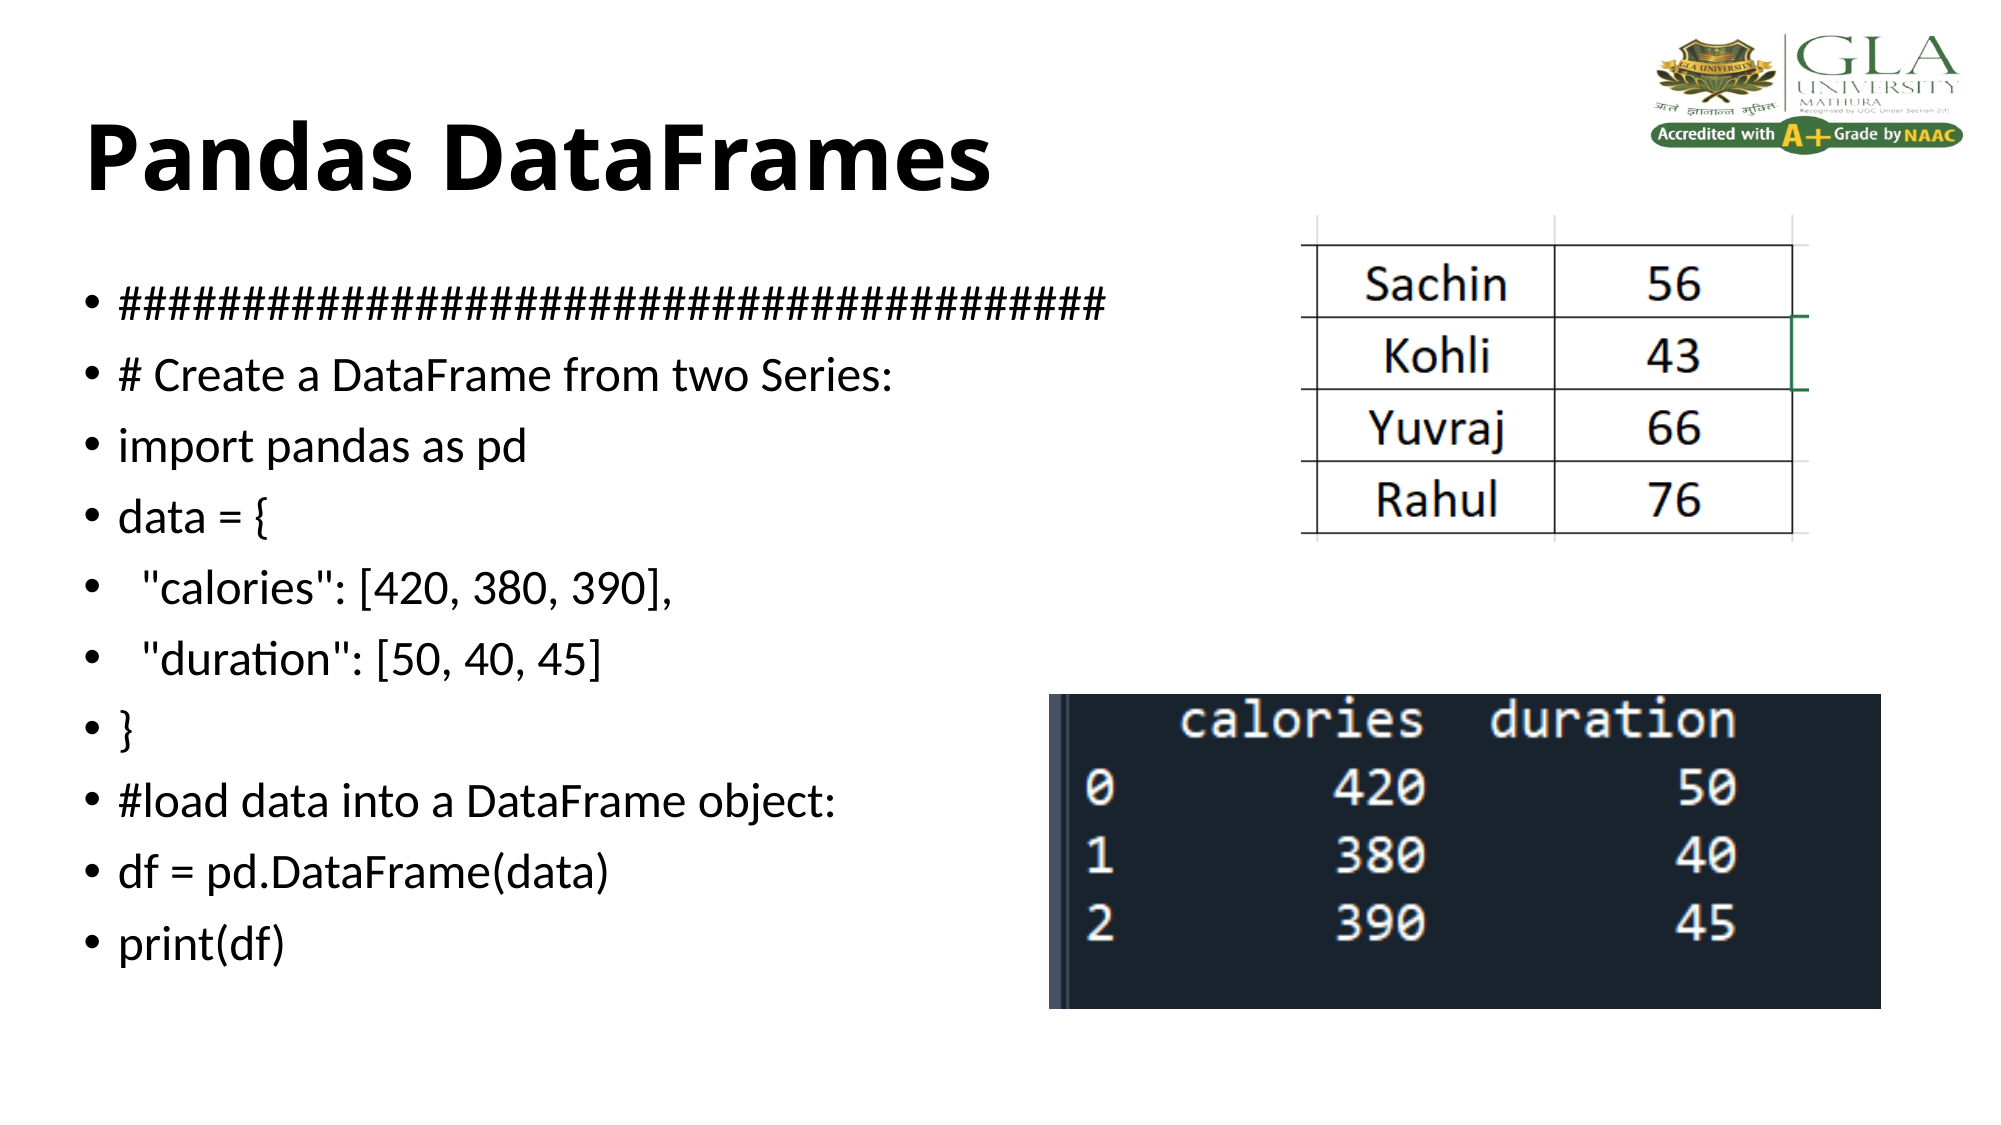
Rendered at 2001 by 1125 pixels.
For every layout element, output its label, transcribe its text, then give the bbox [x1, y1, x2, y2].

picture [1049, 694, 1881, 1009]
picture [1301, 215, 1809, 542]
title Pandas DataFrames [68, 52, 1599, 269]
picture [1635, 0, 1983, 162]
list ######################################## # Create a DataFrame from two Series: import pandas as pd data = { "calories": [420, 380, 390], "duration": [50, 40, 45] } #load data into a DataFrame object: df = pd.DataFrame(data) print(df) [68, 269, 1916, 984]
